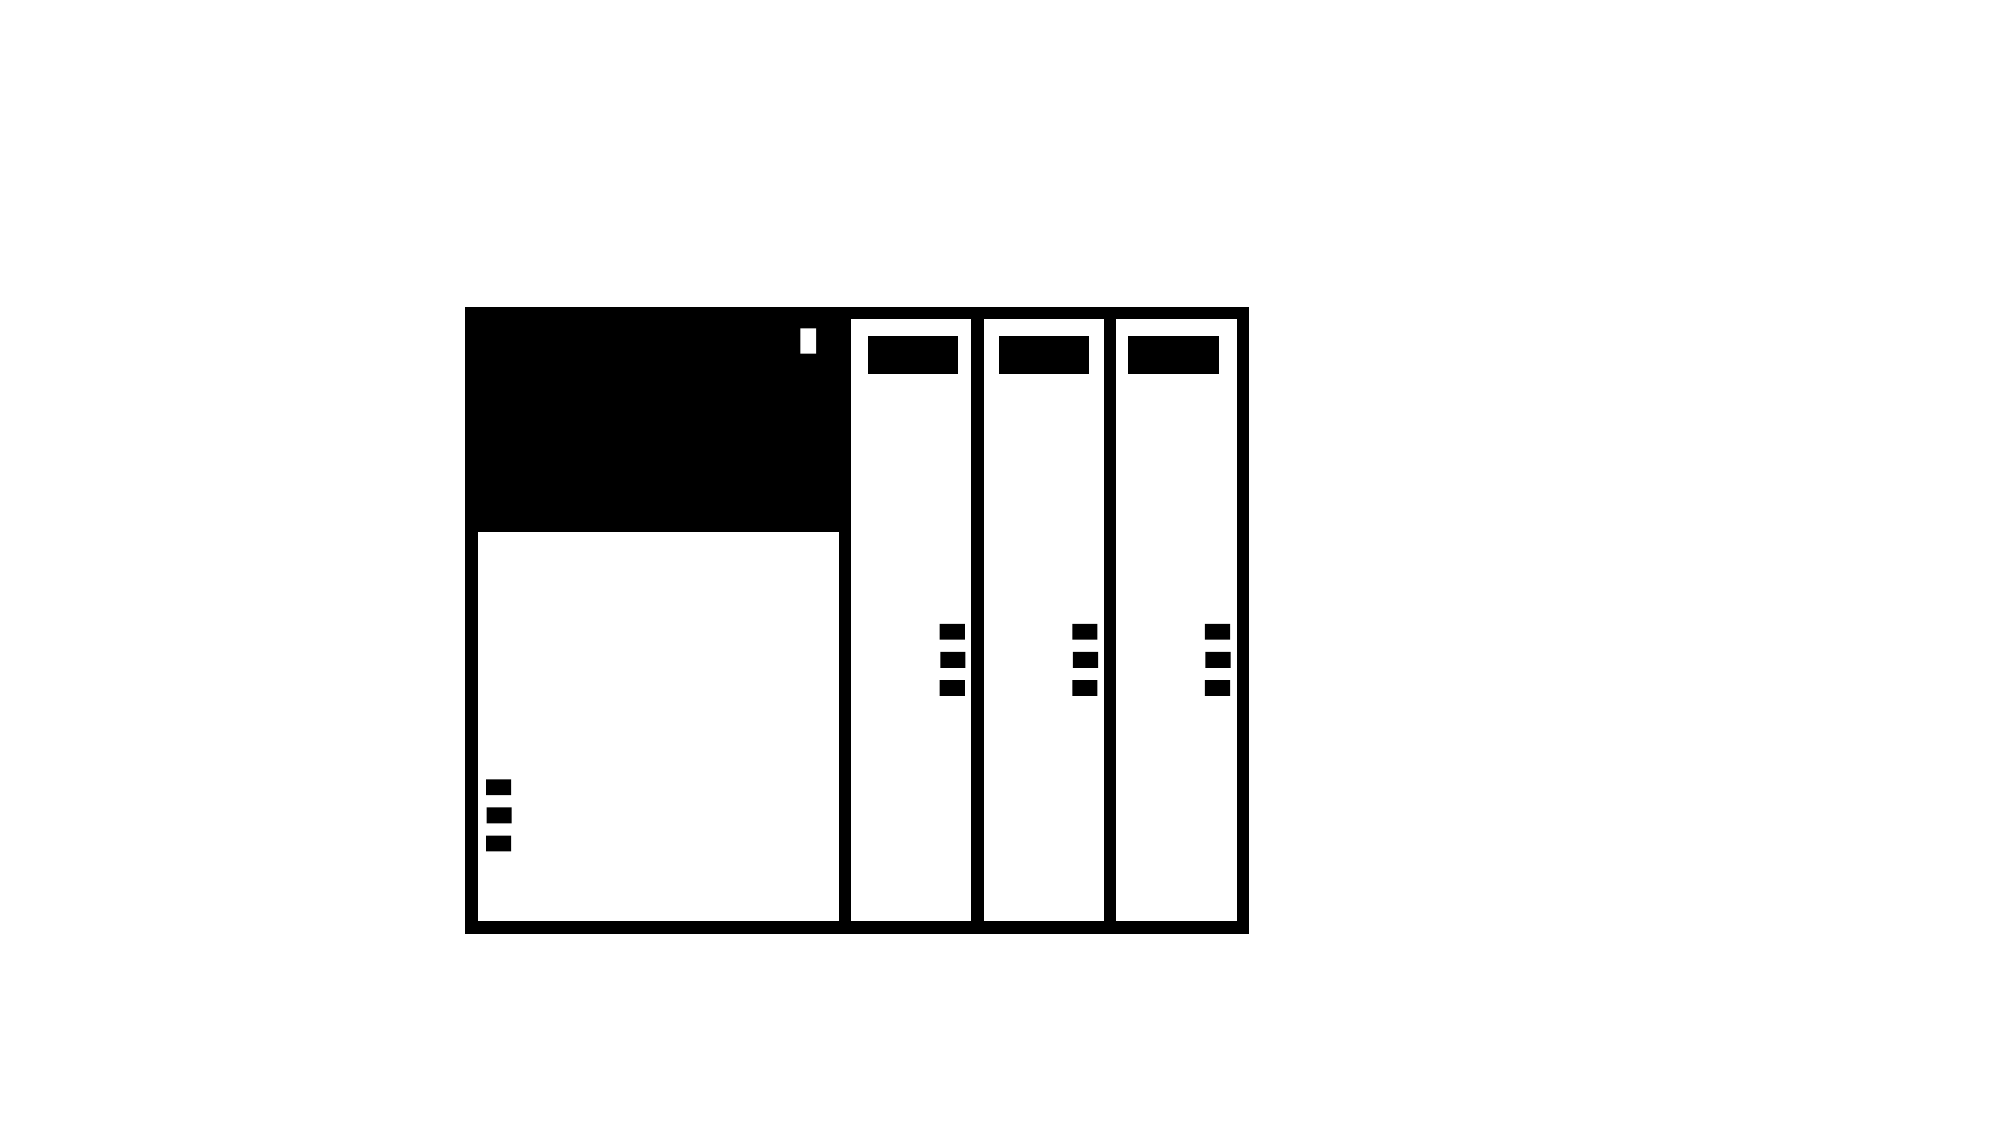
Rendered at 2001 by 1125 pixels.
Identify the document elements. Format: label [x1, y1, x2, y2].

text_box [471, 313, 1243, 928]
